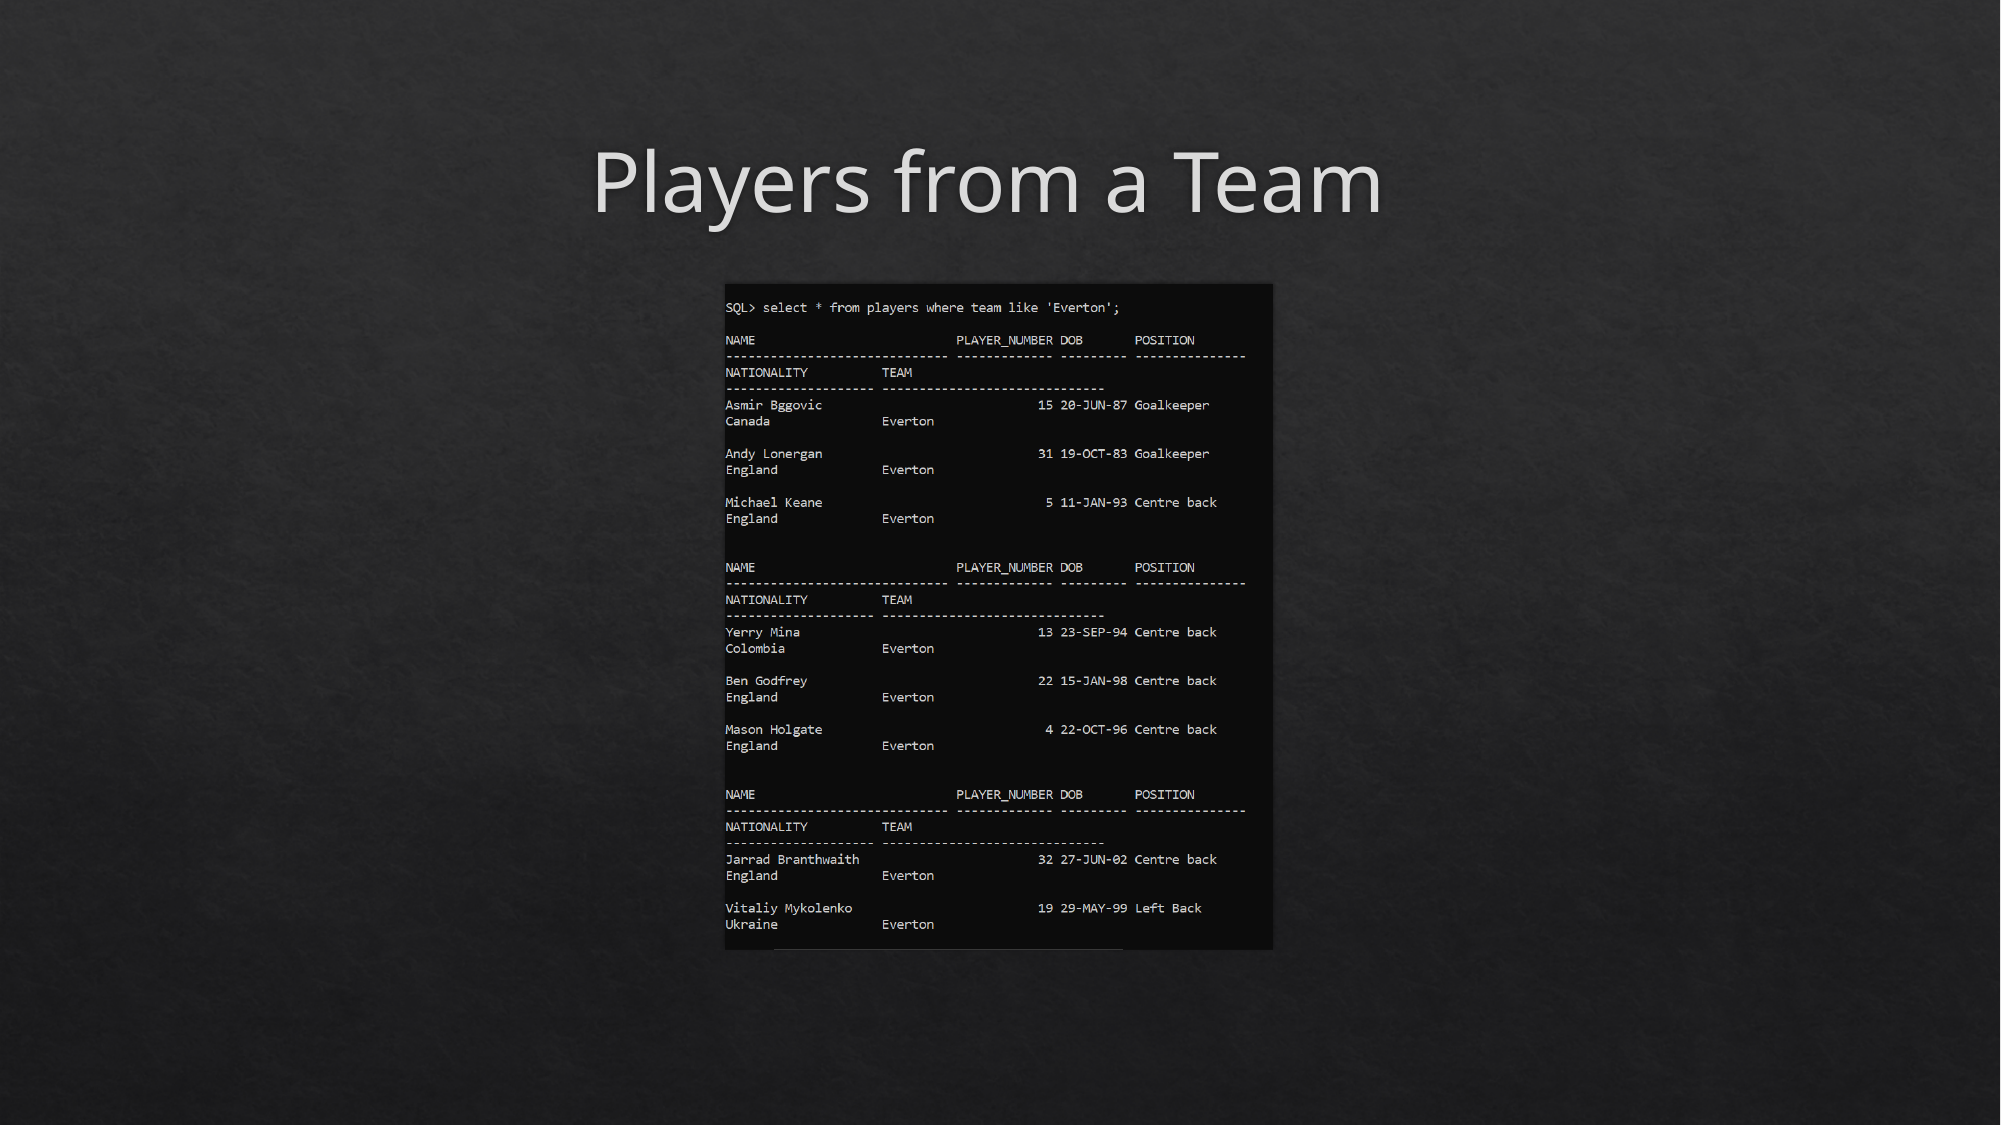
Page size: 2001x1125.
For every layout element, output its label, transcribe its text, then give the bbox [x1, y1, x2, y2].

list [725, 283, 1274, 951]
title Players from a Team [149, 99, 1849, 260]
